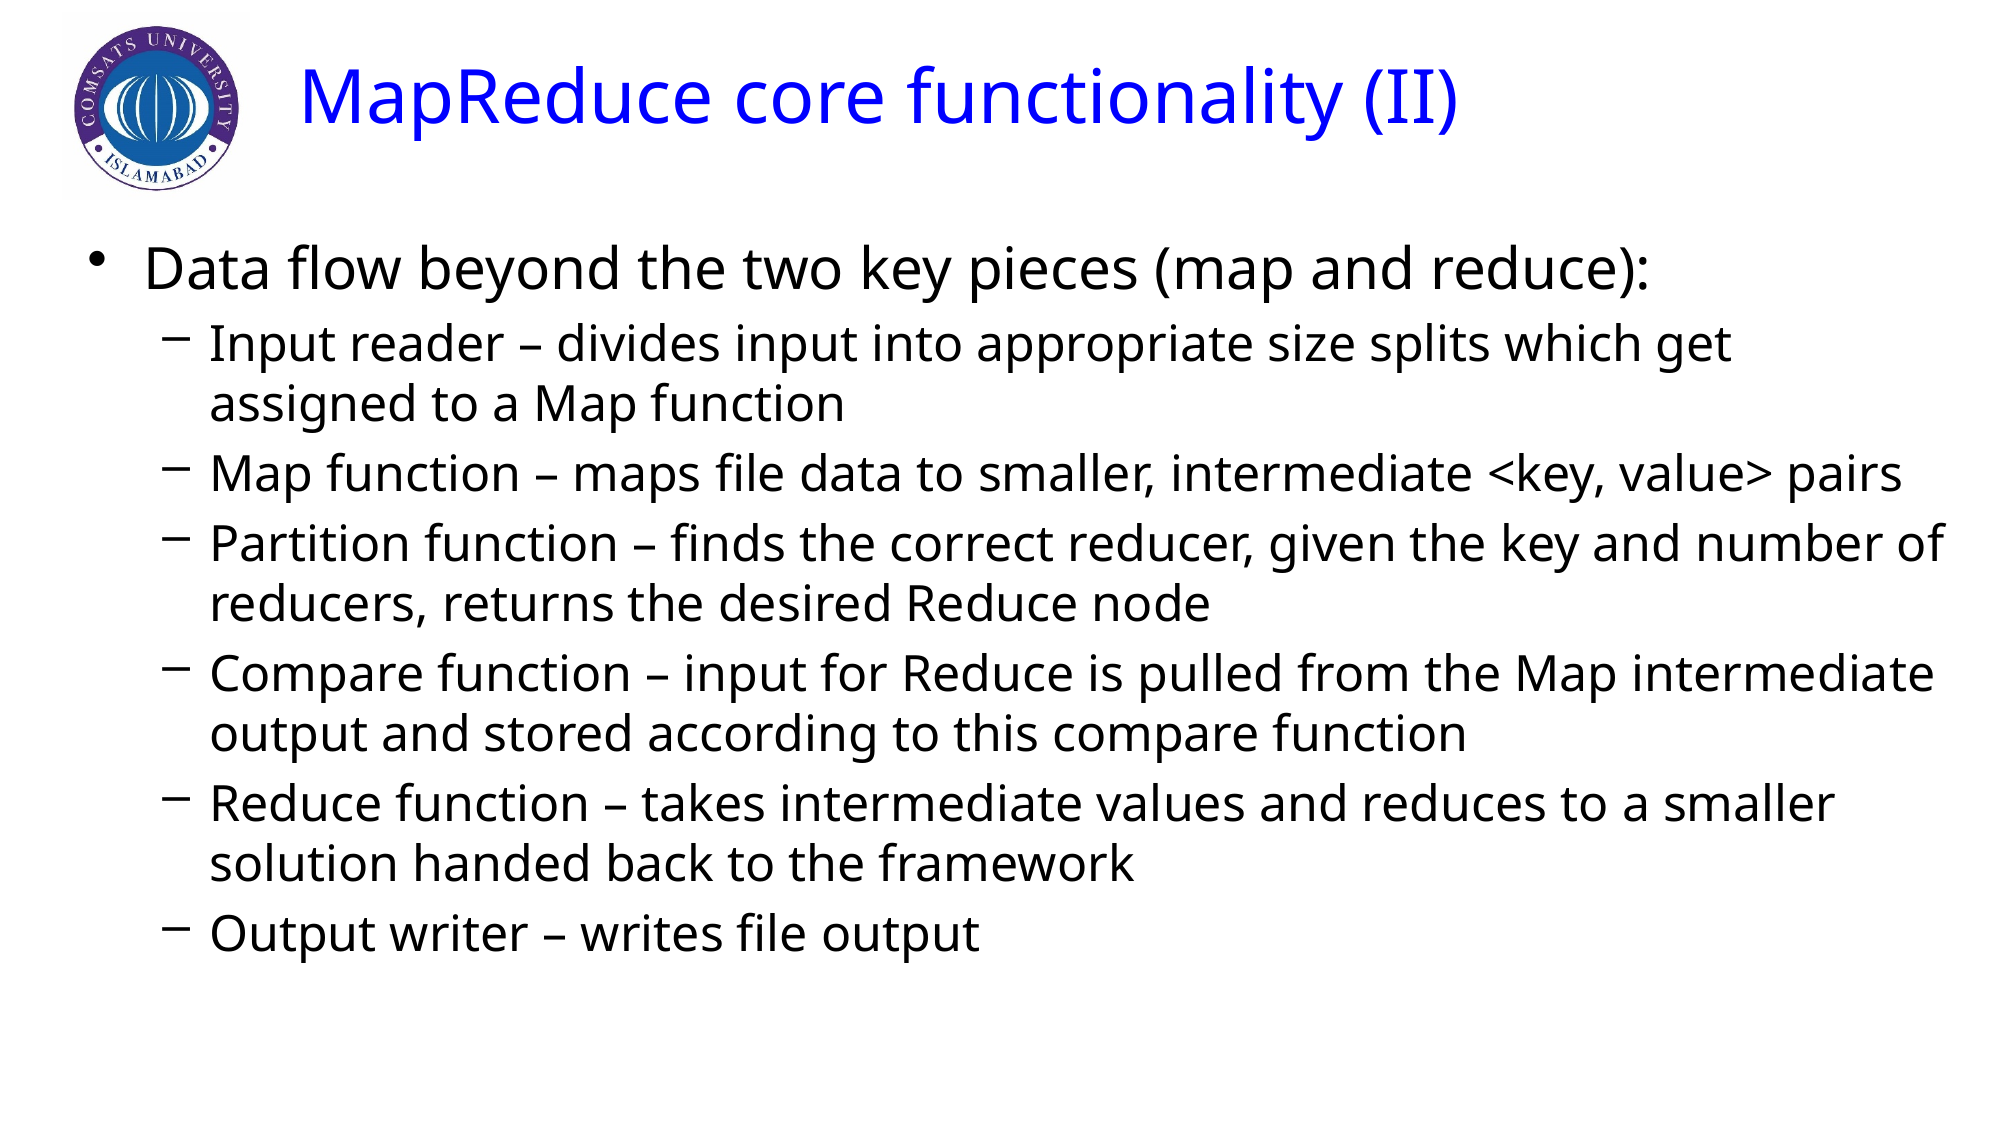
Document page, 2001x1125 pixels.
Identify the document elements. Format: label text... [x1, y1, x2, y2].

list Data flow beyond the two key pieces (map and reduce): Input reader – divides input into appropriate size splits which get assigned to a Map function Map function – maps file data to smaller, intermediate <key, value> pairs Partition function – finds the correct reducer, given the key and number of reducers, returns the desired Reduce node Compare function – input for Reduce is pulled from the Map intermediate output and stored according to this compare function Reduce function – takes intermediate values and reduces to a smaller solution handed back to the framework Output writer – writes file output [72, 223, 1967, 1070]
title MapReduce core functionality (II) [283, 0, 1850, 188]
picture [62, 12, 250, 200]
